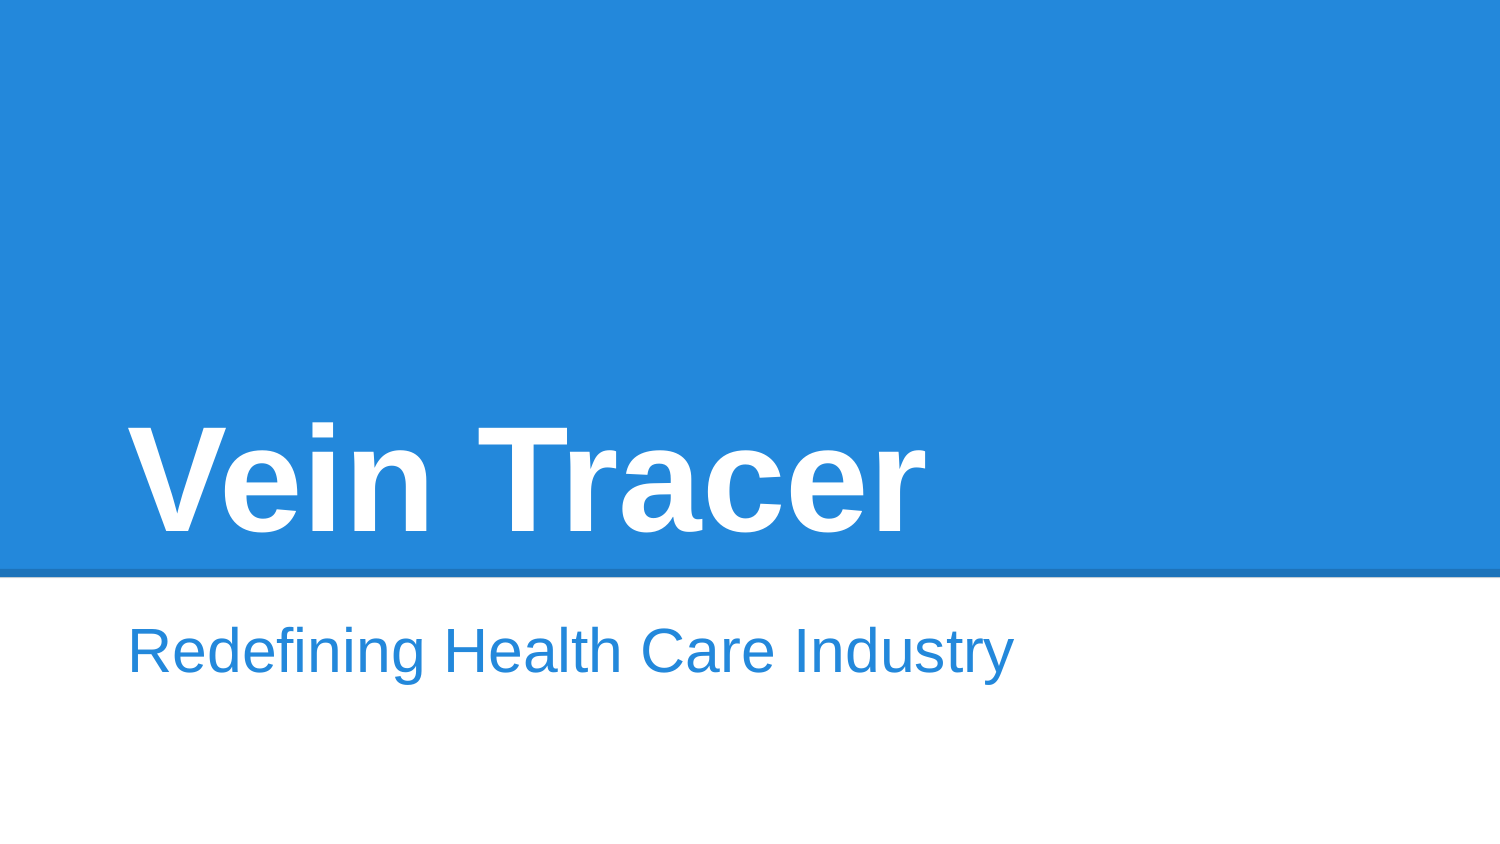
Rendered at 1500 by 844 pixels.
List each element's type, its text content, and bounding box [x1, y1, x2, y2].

title Vein Tracer [112, 306, 1388, 577]
subtitle Redefining Health Care Industry [112, 594, 1388, 722]
